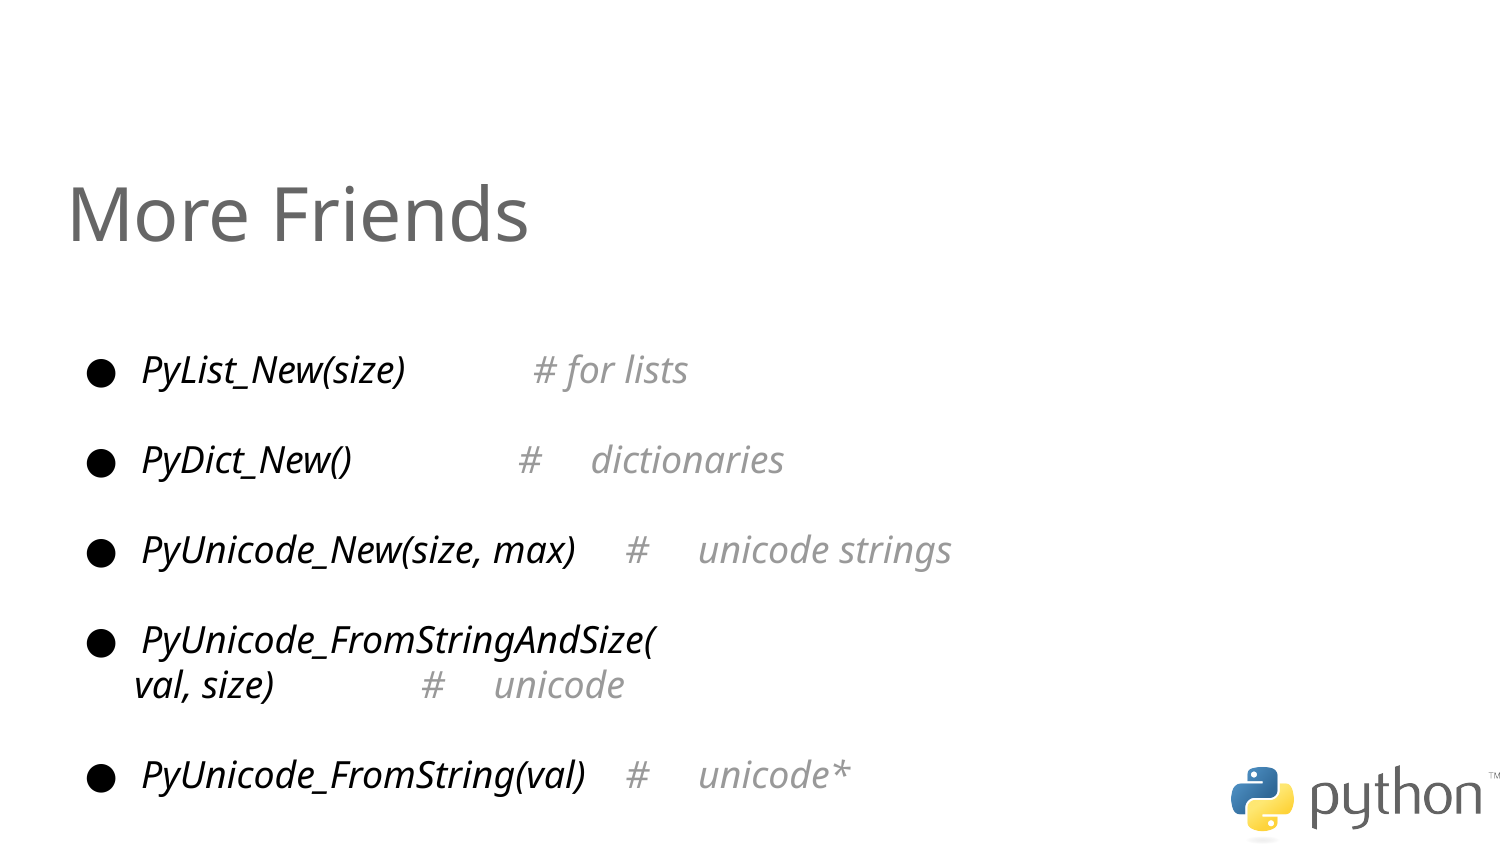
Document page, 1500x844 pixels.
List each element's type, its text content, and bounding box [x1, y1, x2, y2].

subtitle More Friends PyList_New(size) # for lists PyDict_New() # dictionaries PyUnicode_New(size, max) # unicode strings PyUnicode_FromStringAndSize( val, size) # unicode PyUnicode_FromString(val) # unicode* [51, 61, 1449, 814]
picture [1230, 765, 1500, 844]
